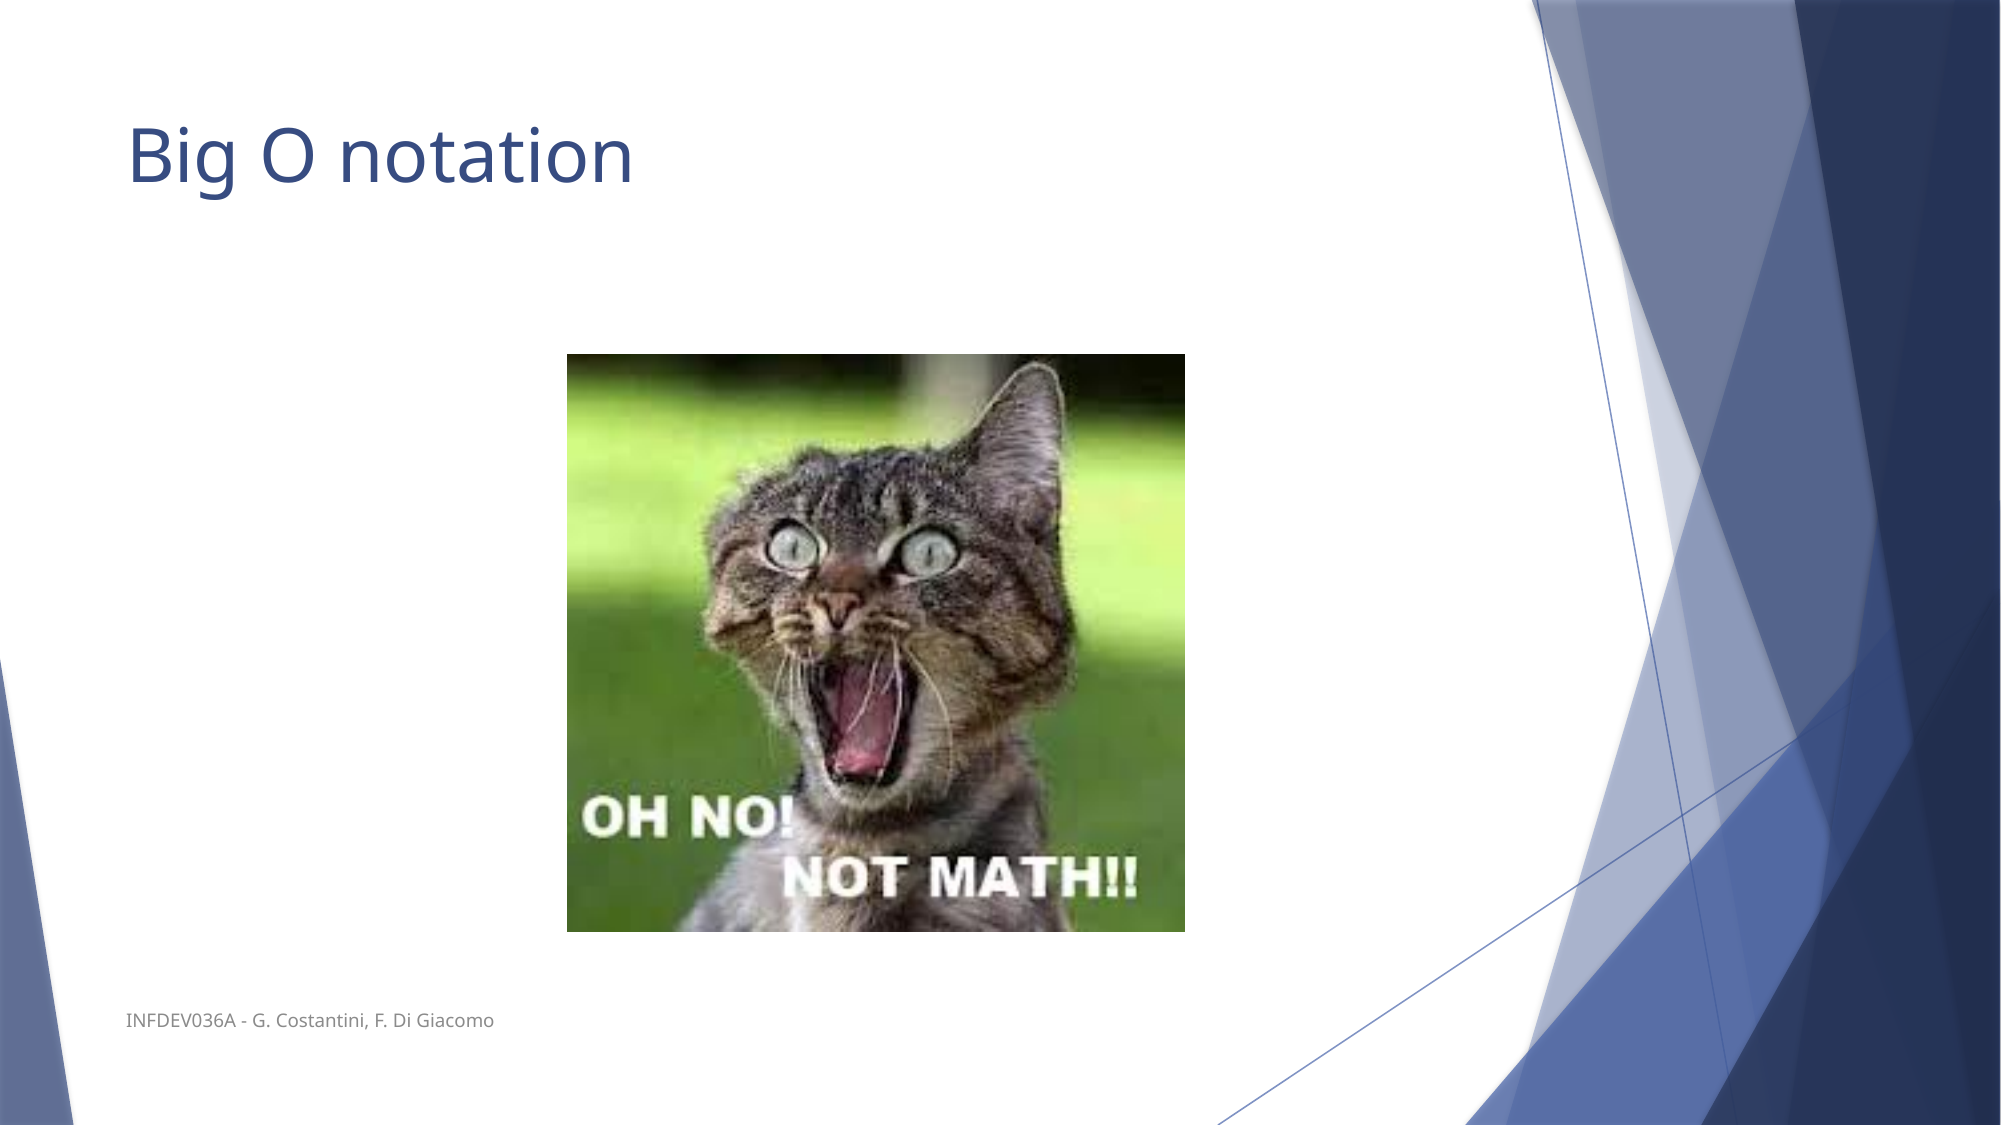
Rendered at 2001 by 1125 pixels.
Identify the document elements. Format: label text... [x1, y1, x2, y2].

footer INFDEV036A - G. Costantini, F. Di Giacomo [111, 991, 1145, 1051]
title Big O notation [111, 99, 1522, 317]
picture [566, 353, 1185, 933]
